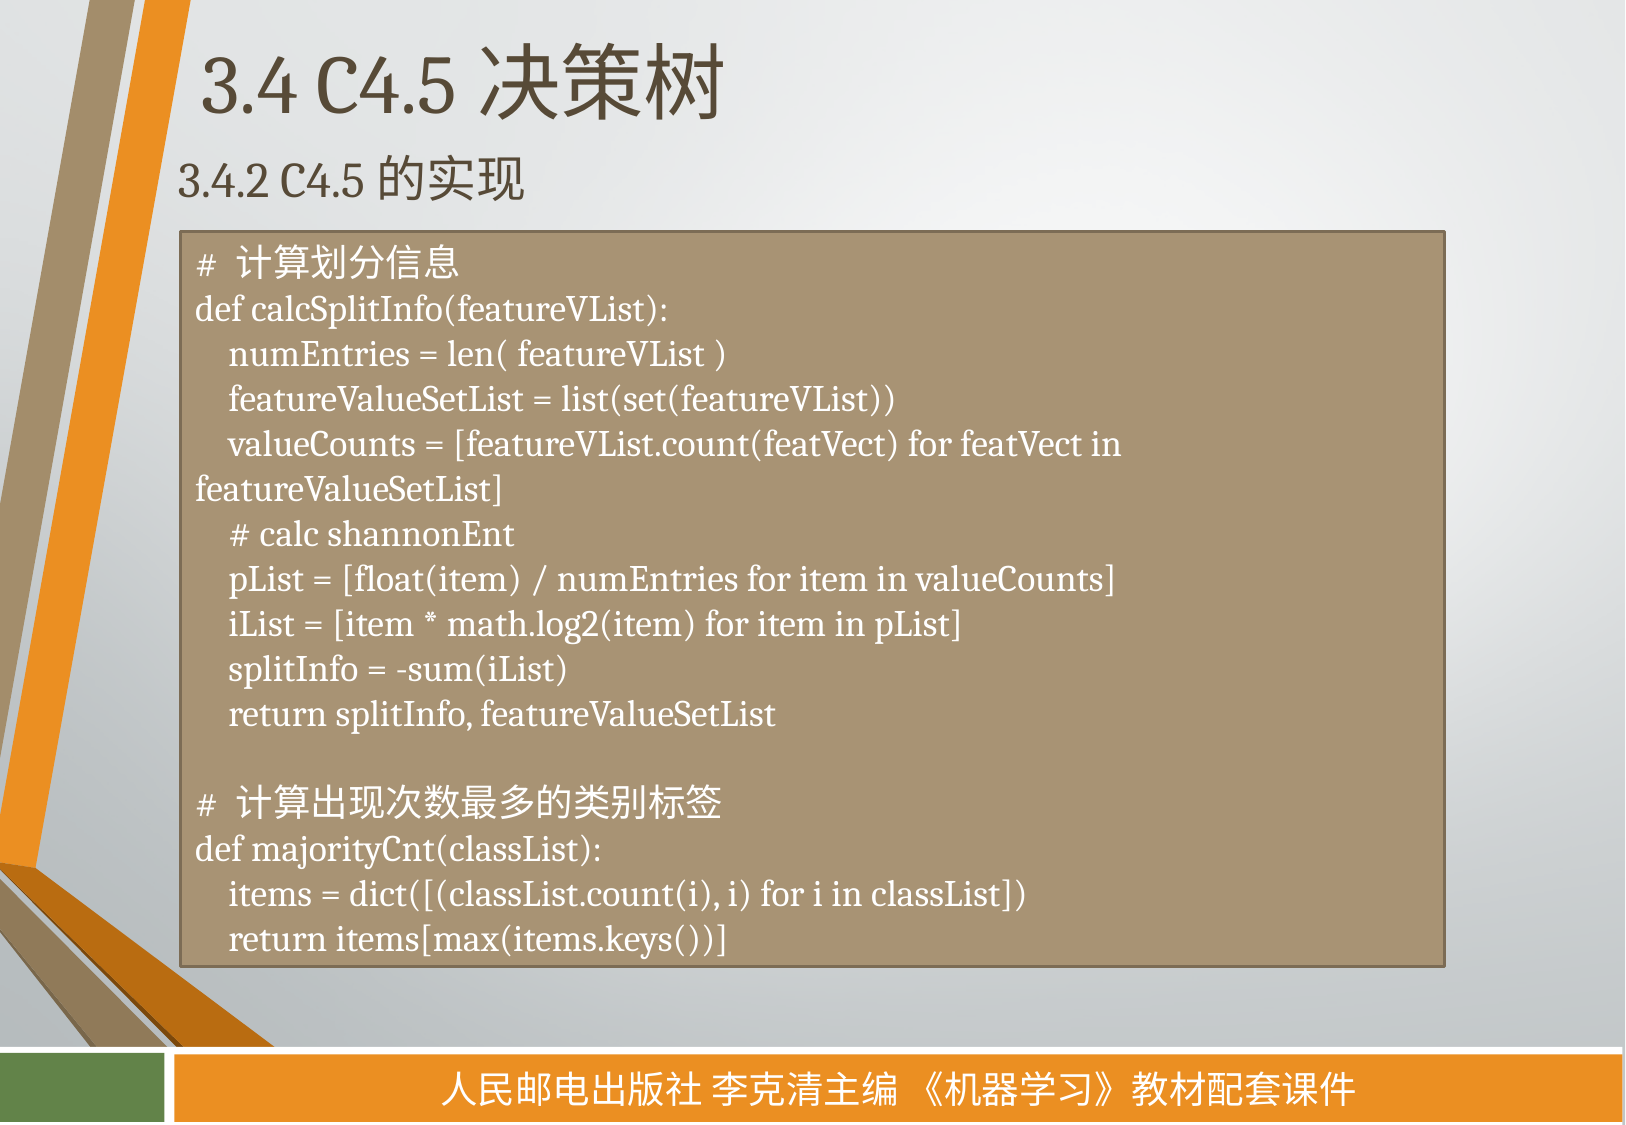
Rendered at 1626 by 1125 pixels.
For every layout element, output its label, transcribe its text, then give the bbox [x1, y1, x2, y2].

text_box # 计算划分信息 def calcSplitInfo(featureVList): numEntries = len( featureVList ) featureValueSetList = list(set(featureVList)) valueCounts = [featureVList.count(featVect) for featVect in featureValueSetList] # calc shannonEnt pList = [float(item) / numEntries for item in valueCounts] iList = [item * math.log2(item) for item in pList] splitInfo = -sum(iList) return splitInfo, featureValueSetList # 计算出现次数最多的类别标签 def majorityCnt(classList): items = dict([(classList.count(i), i) for i in classList]) return items[max(items.keys())] [179, 230, 1446, 968]
list 3.4.2 C4.5的实现 [162, 103, 1532, 251]
title 3.4 C4.5决策树 [186, 0, 1556, 161]
